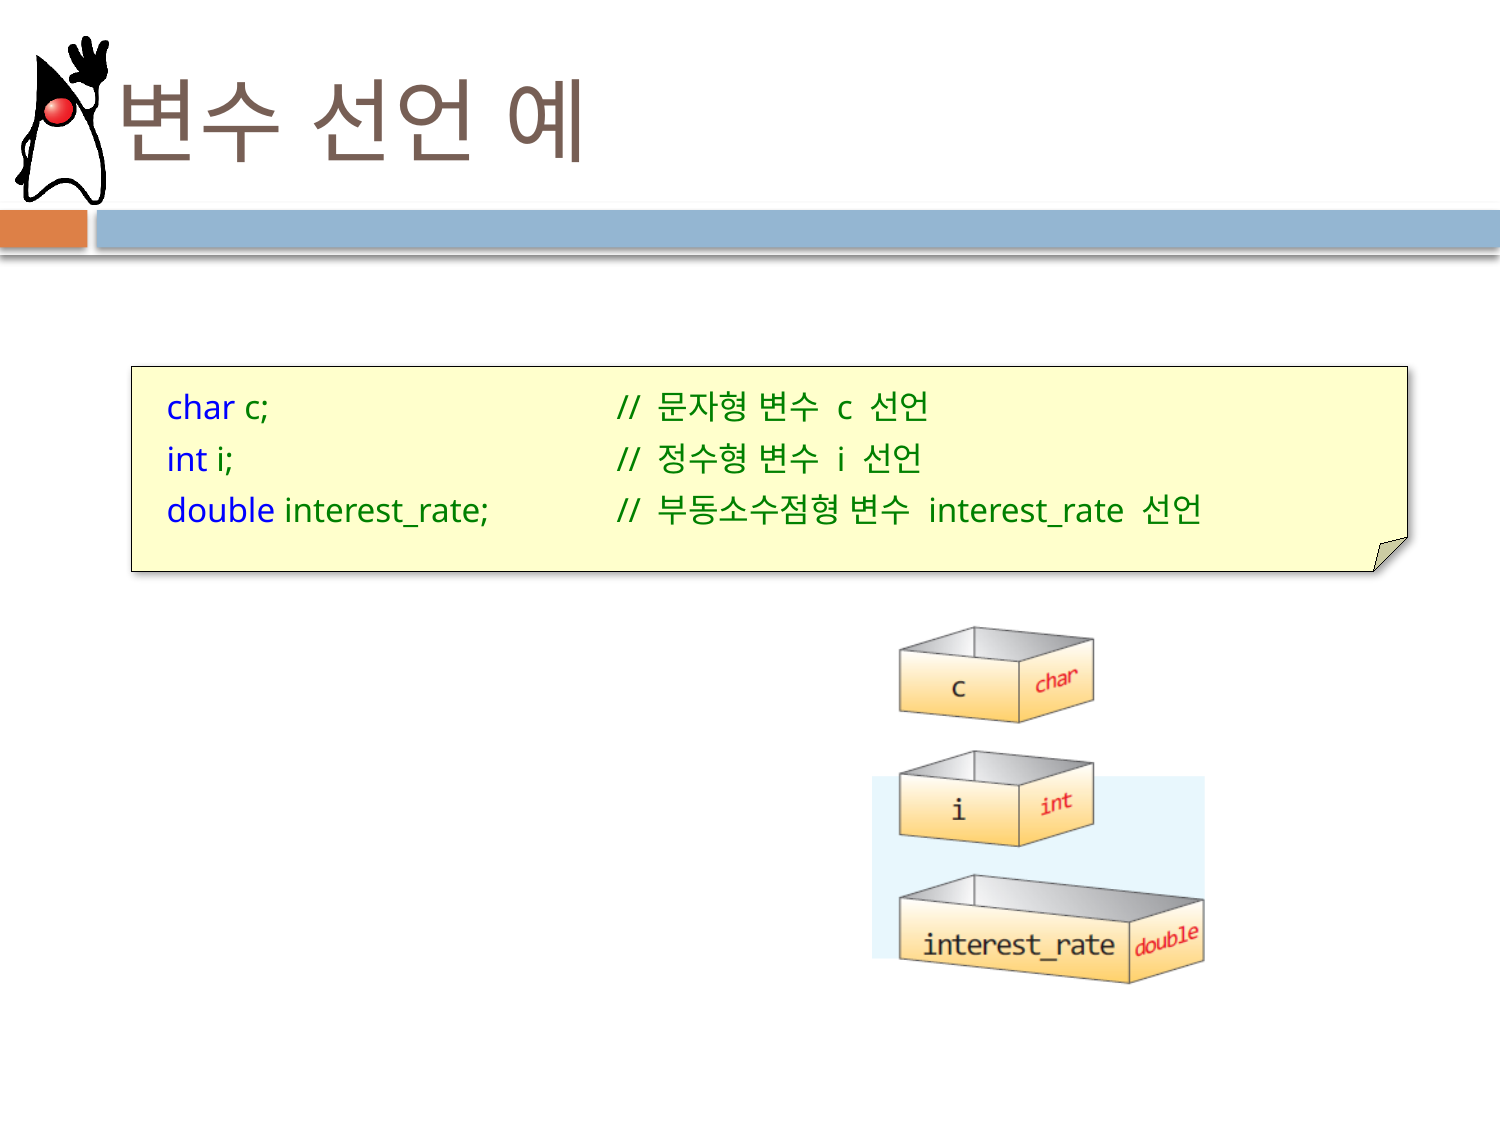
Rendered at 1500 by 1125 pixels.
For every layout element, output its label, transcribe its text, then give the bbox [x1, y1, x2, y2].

text_box char c; // 문자형 변수 c 선언 int i; // 정수형 변수 i 선언 double interest_rate; // 부동소수점형 변수 interest_rate 선언 [131, 366, 1408, 572]
picture [15, 36, 109, 205]
title 변수 선언 예 [100, 37, 1438, 200]
picture [871, 593, 1237, 1010]
